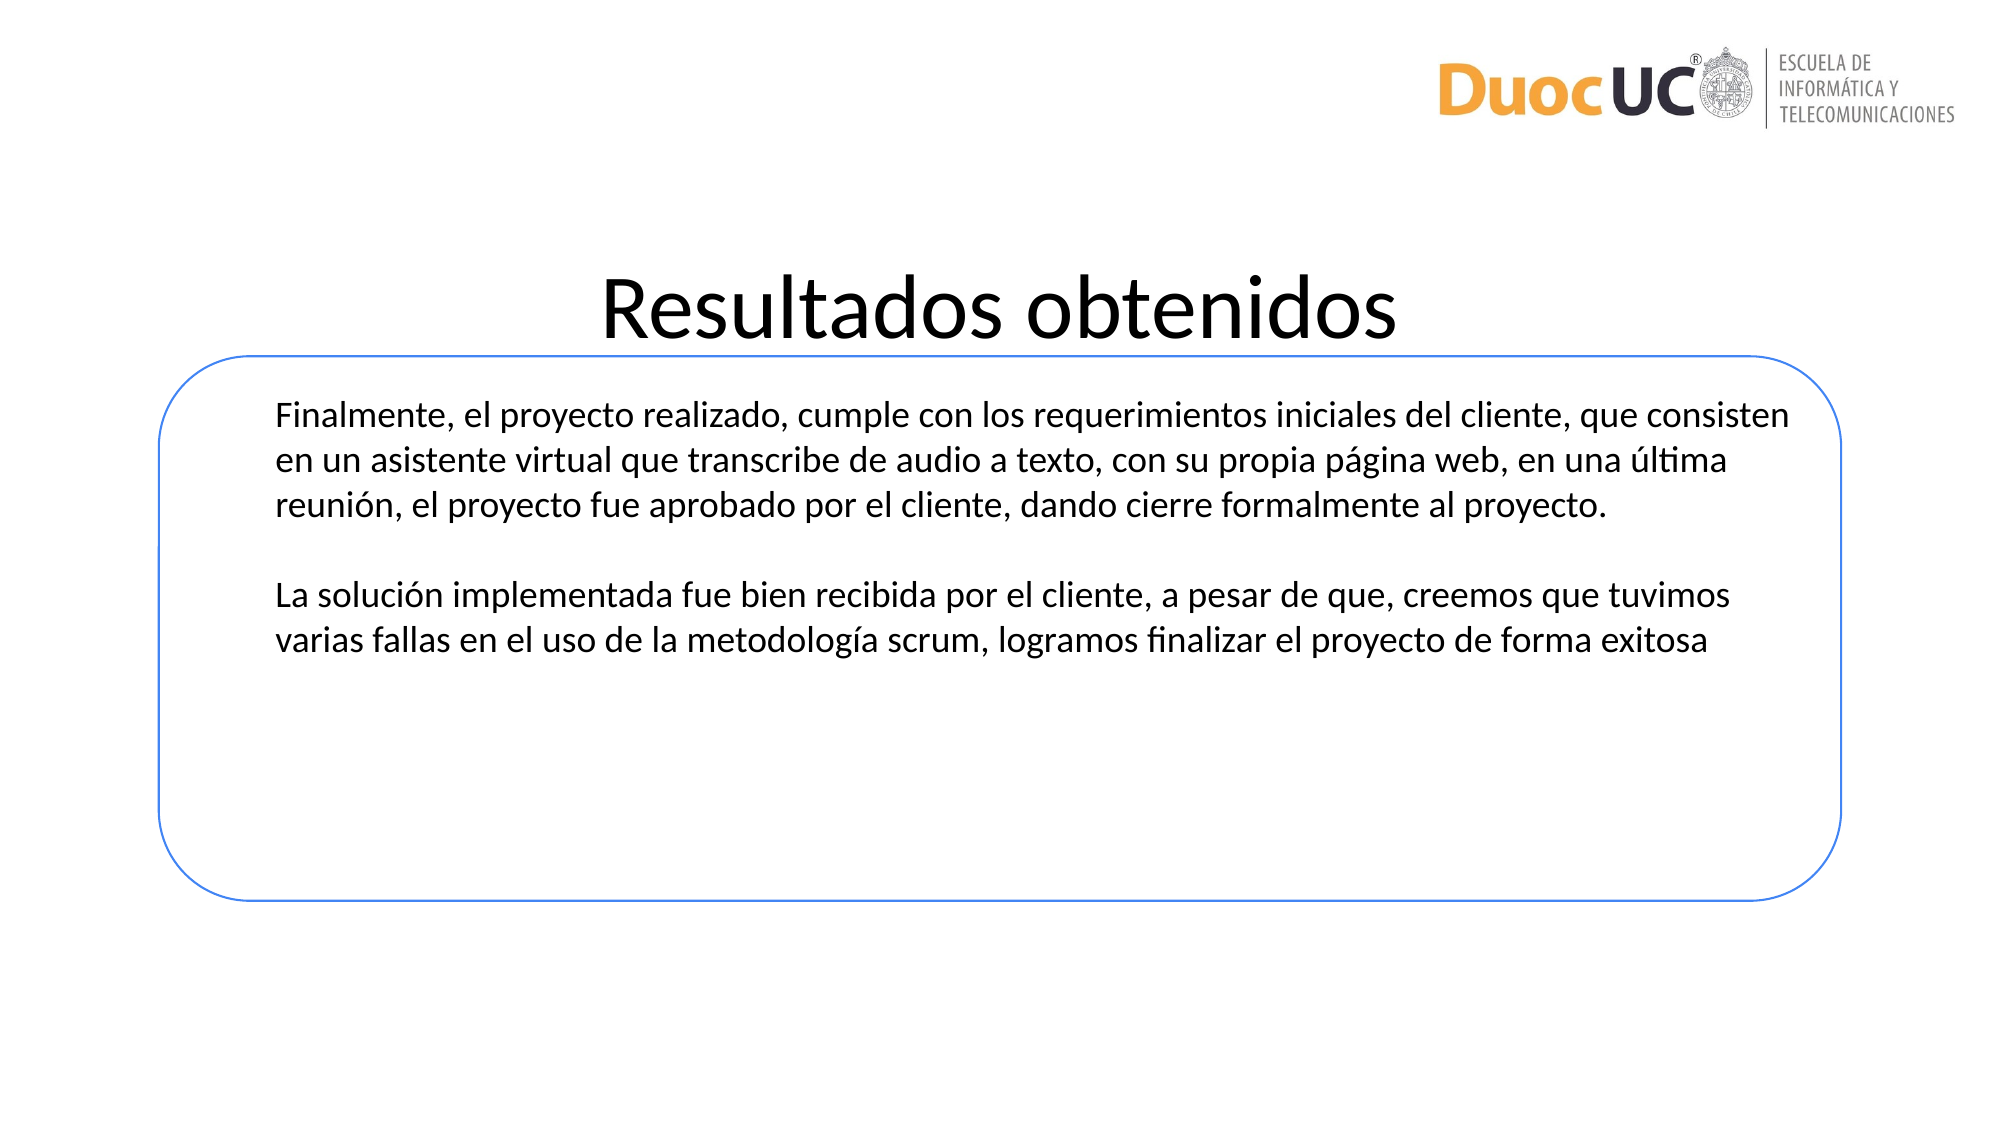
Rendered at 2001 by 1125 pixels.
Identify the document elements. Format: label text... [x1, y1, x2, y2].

picture [1438, 33, 1955, 164]
text_box Finalmente, el proyecto realizado, cumple con los requerimientos iniciales del cliente, que consisten en un asistente virtual que transcribe de audio a texto, con su propia página web, en una última reunión, el proyecto fue aprobado por el cliente, dando cierre formalmente al proyecto. La solución implementada fue bien recibida por el cliente, a pesar de que, creemos que tuvimos varias fallas en el uso de la metodología scrum, logramos finalizar el proyecto de forma exitosa [158, 356, 1842, 901]
text_box Resultados obtenidos [0, 239, 2000, 365]
